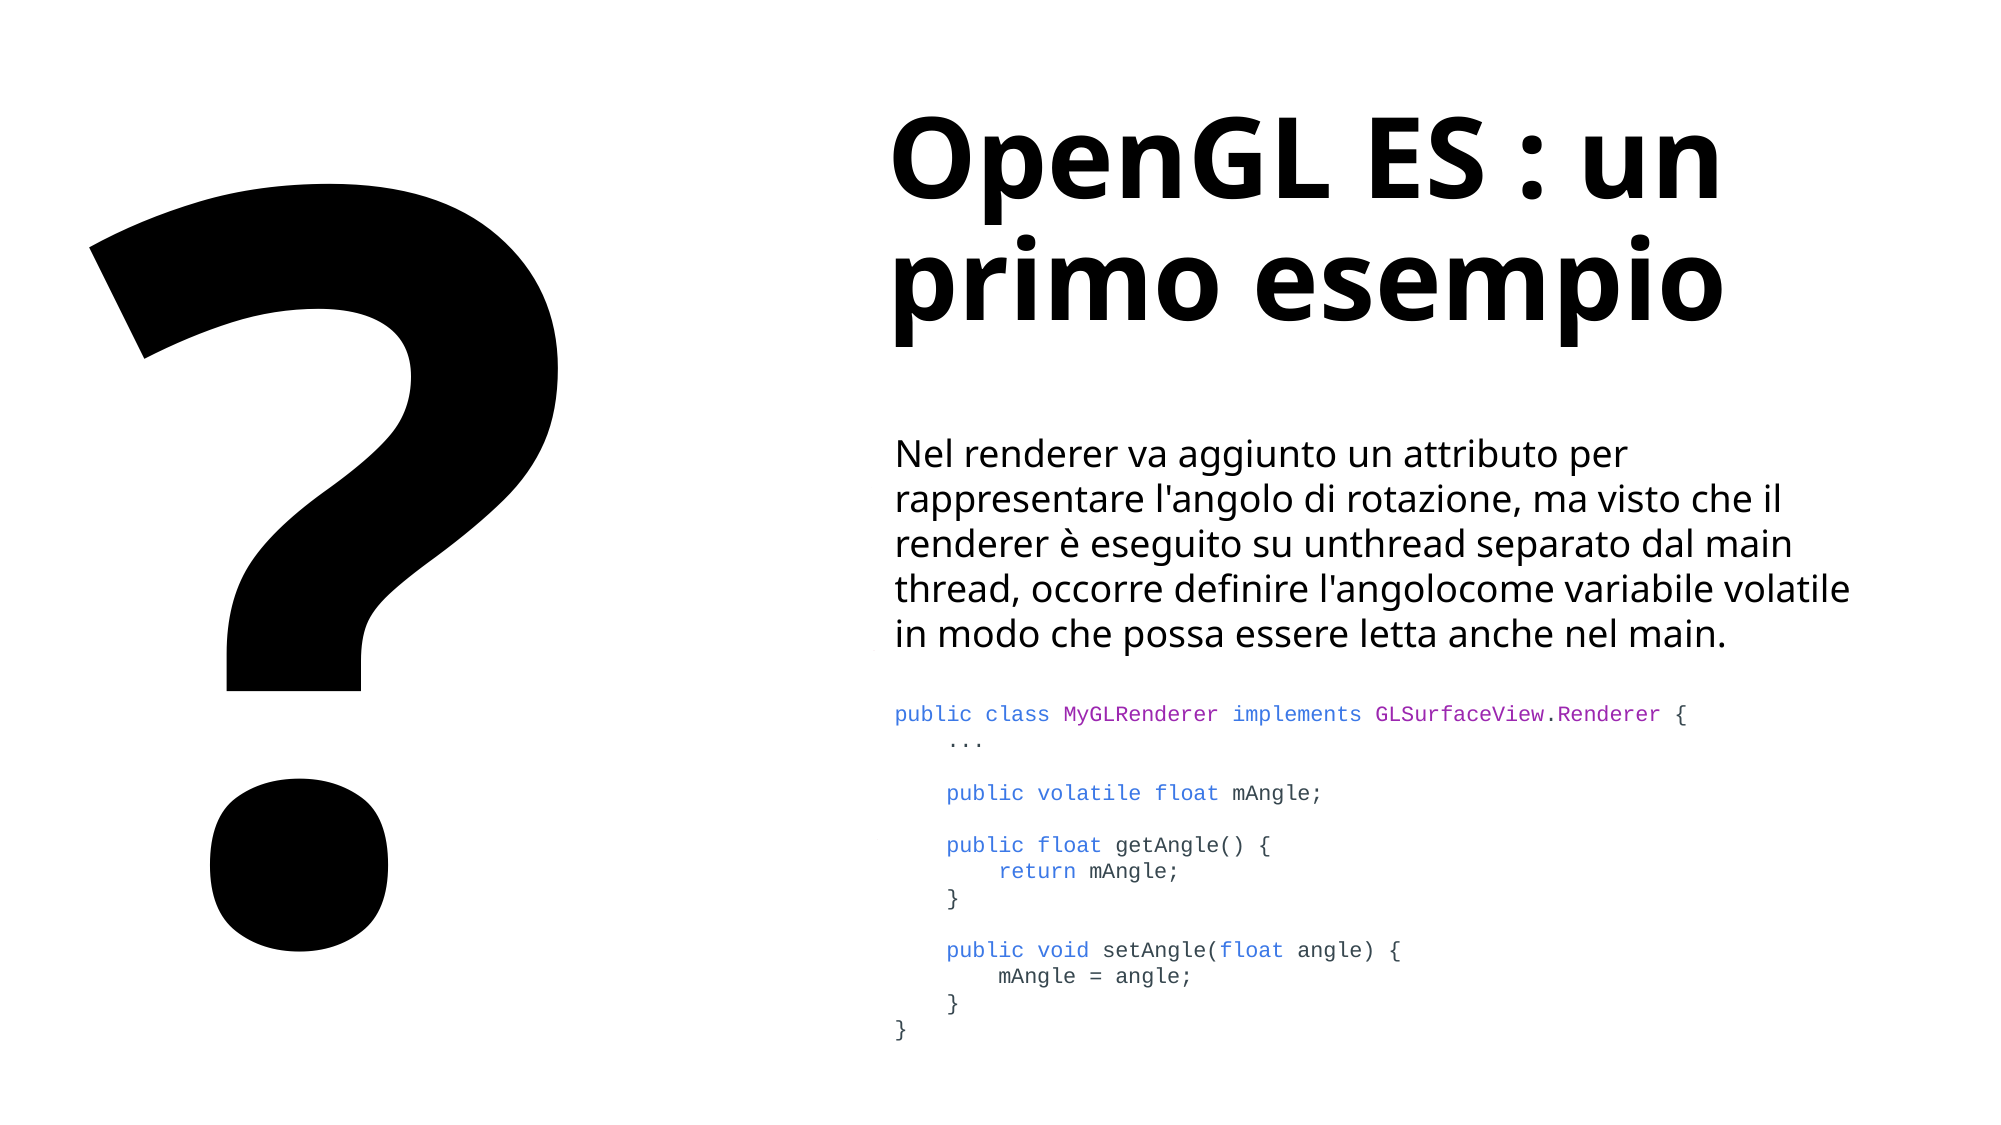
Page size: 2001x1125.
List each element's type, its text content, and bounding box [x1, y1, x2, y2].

text_box ? [71, 164, 863, 1125]
text_box Nel renderer va aggiunto un attributo per rappresentare l'angolo di rotazione, ma visto che il renderer è eseguito su unthread separato dal main thread, occorre definire l'angolocome variabile volatile in modo che possa essere letta anche nel main. public class MyGLRenderer implements GLSurfaceView.Renderer { ... public volatile float mAngle; public float getAngle() { return mAngle; } public void setAngle(float angle) { mAngle = angle; } } [879, 422, 1880, 1125]
title OpenGL ES : un primo esempio [872, 94, 1883, 333]
